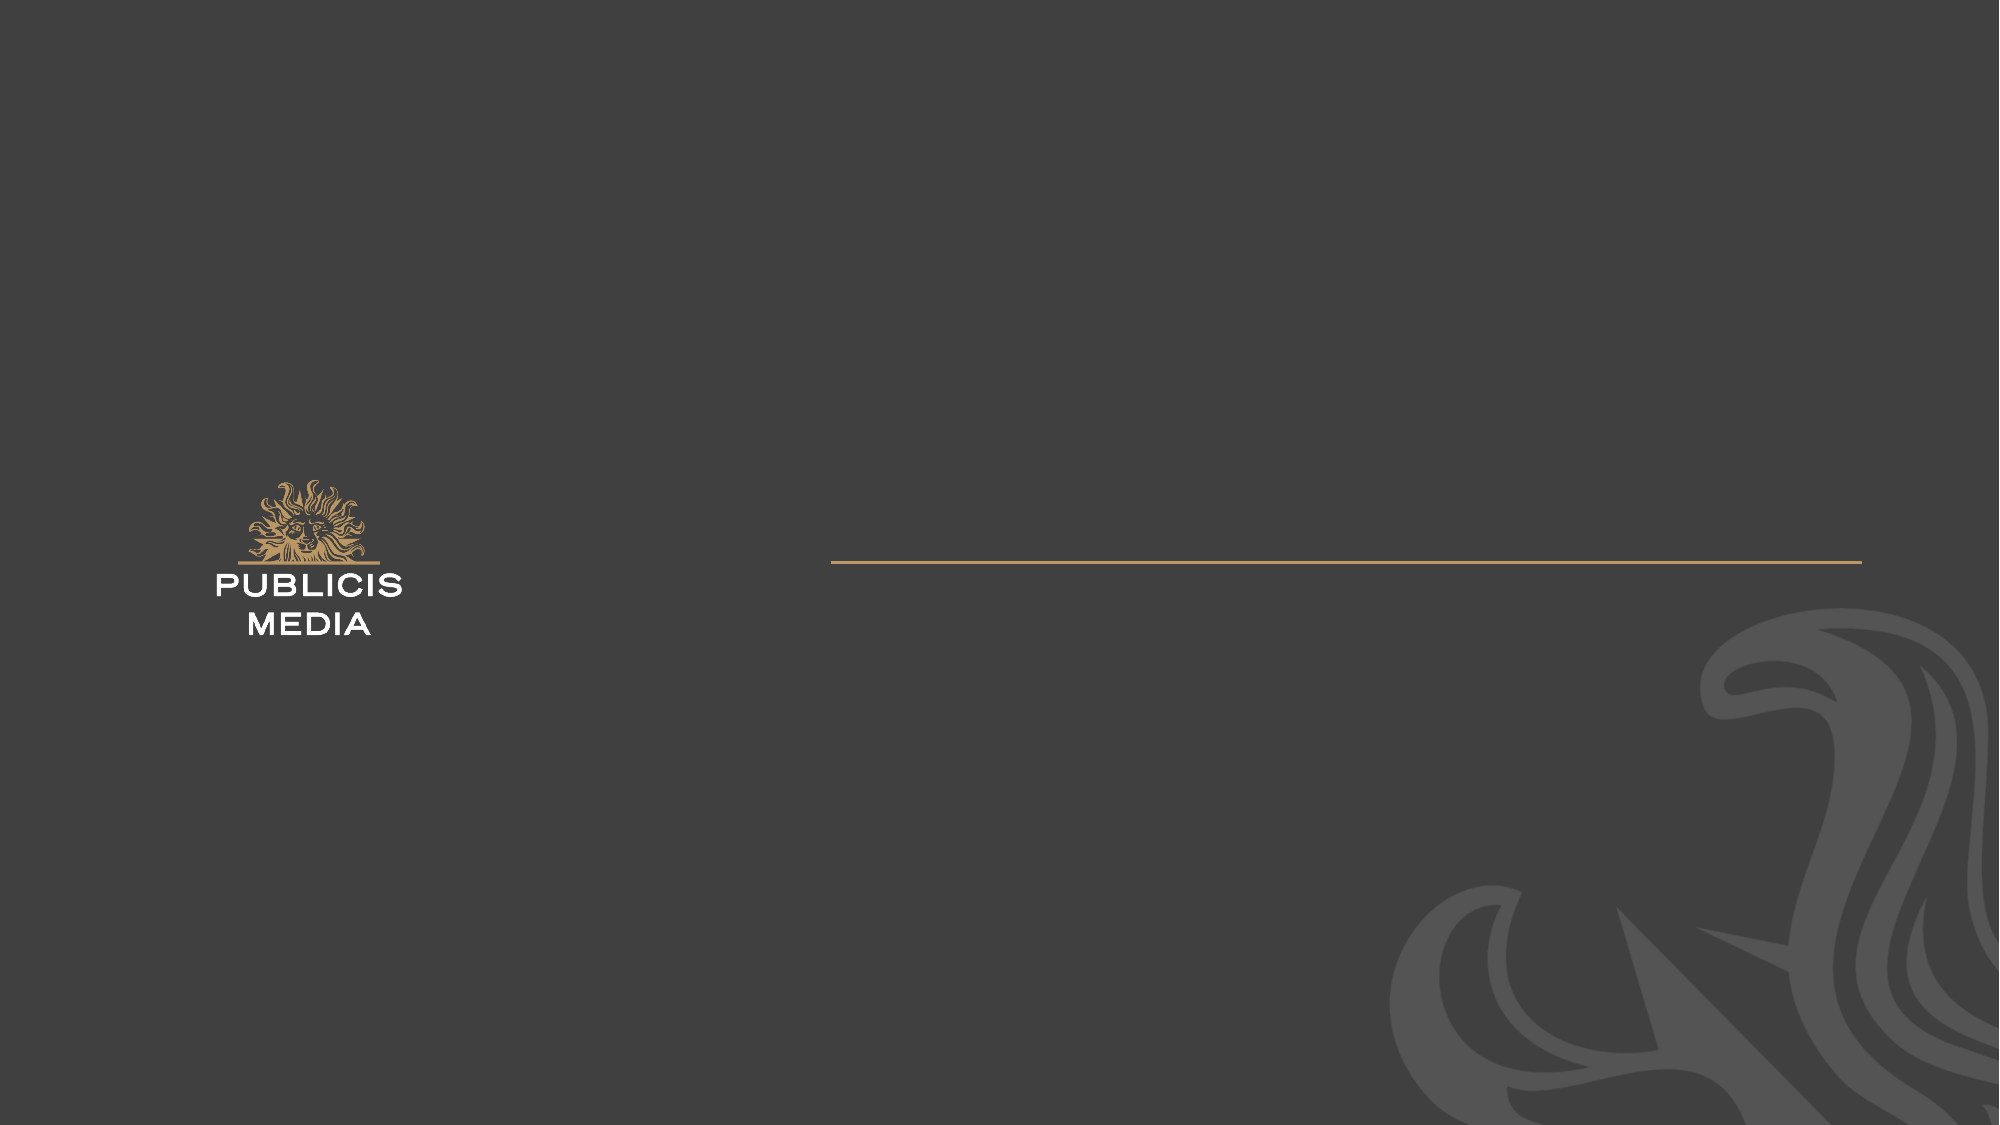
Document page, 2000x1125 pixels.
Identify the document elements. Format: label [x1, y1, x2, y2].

picture [131, 420, 513, 690]
